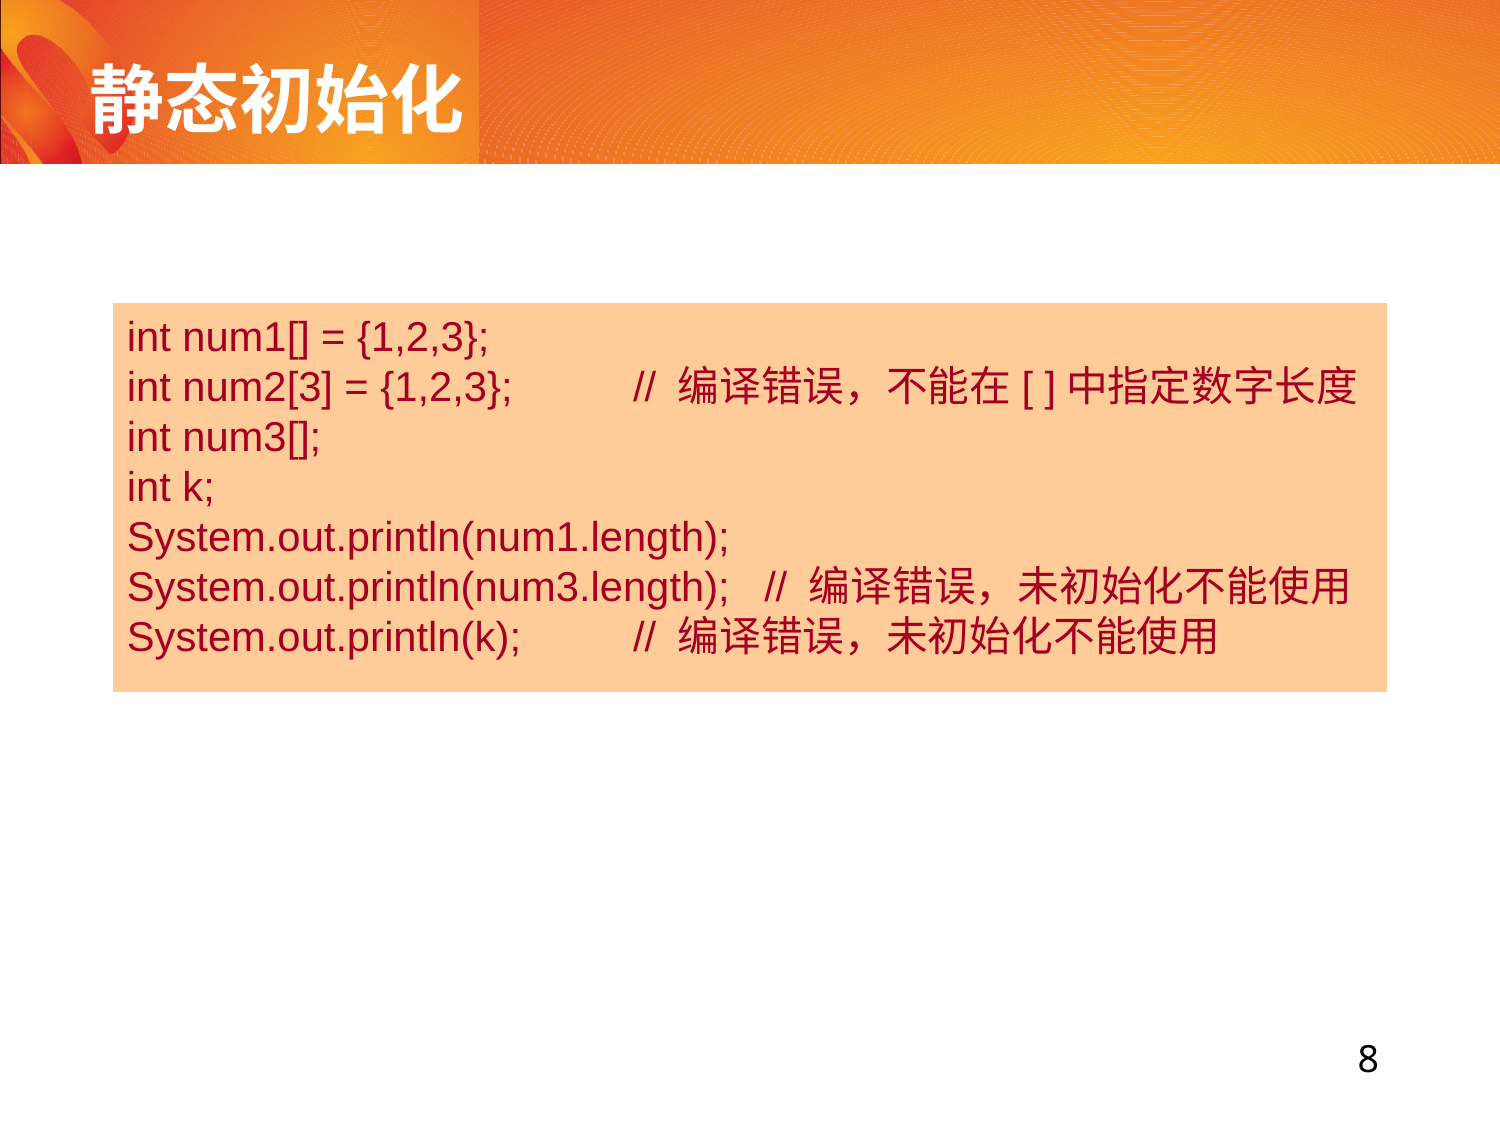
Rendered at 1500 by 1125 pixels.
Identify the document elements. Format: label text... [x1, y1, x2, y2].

title 静态初始化 [75, 45, 1425, 167]
picture [0, 0, 1500, 164]
text_box int num1[] = {1,2,3}; int num2[3] = {1,2,3}; // 编译错误，不能在[ ]中指定数字长度 int num3[]; int k; System.out.println(num1.length); System.out.println(num3.length); // 编译错误，未初始化不能使用 System.out.println(k); // 编译错误，未初始化不能使用 [112, 302, 1388, 693]
